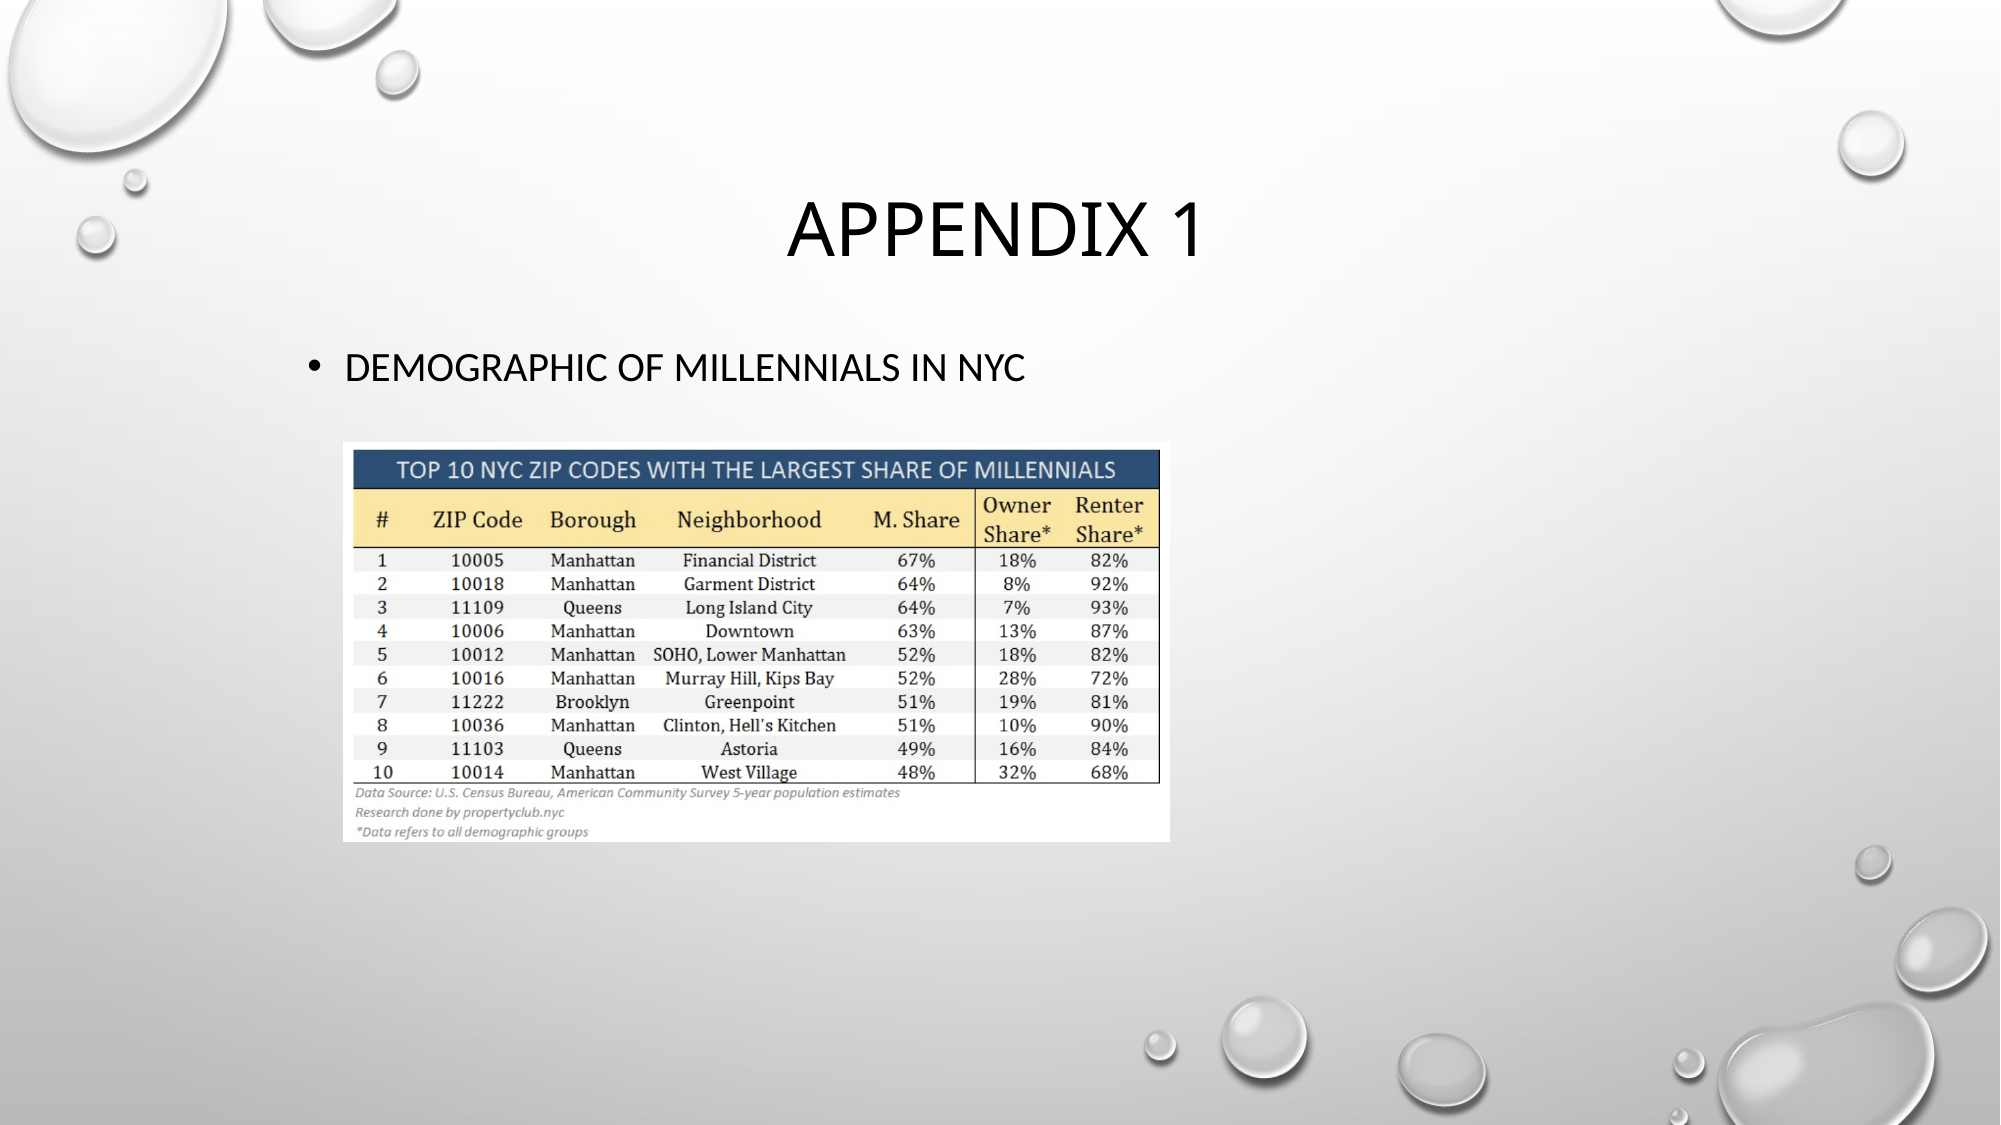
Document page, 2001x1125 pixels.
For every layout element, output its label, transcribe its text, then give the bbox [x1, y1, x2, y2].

picture [0, 0, 2000, 1125]
title Appendix 1 [149, 101, 1851, 364]
list Demographic of millennials in NYC [292, 322, 1621, 921]
